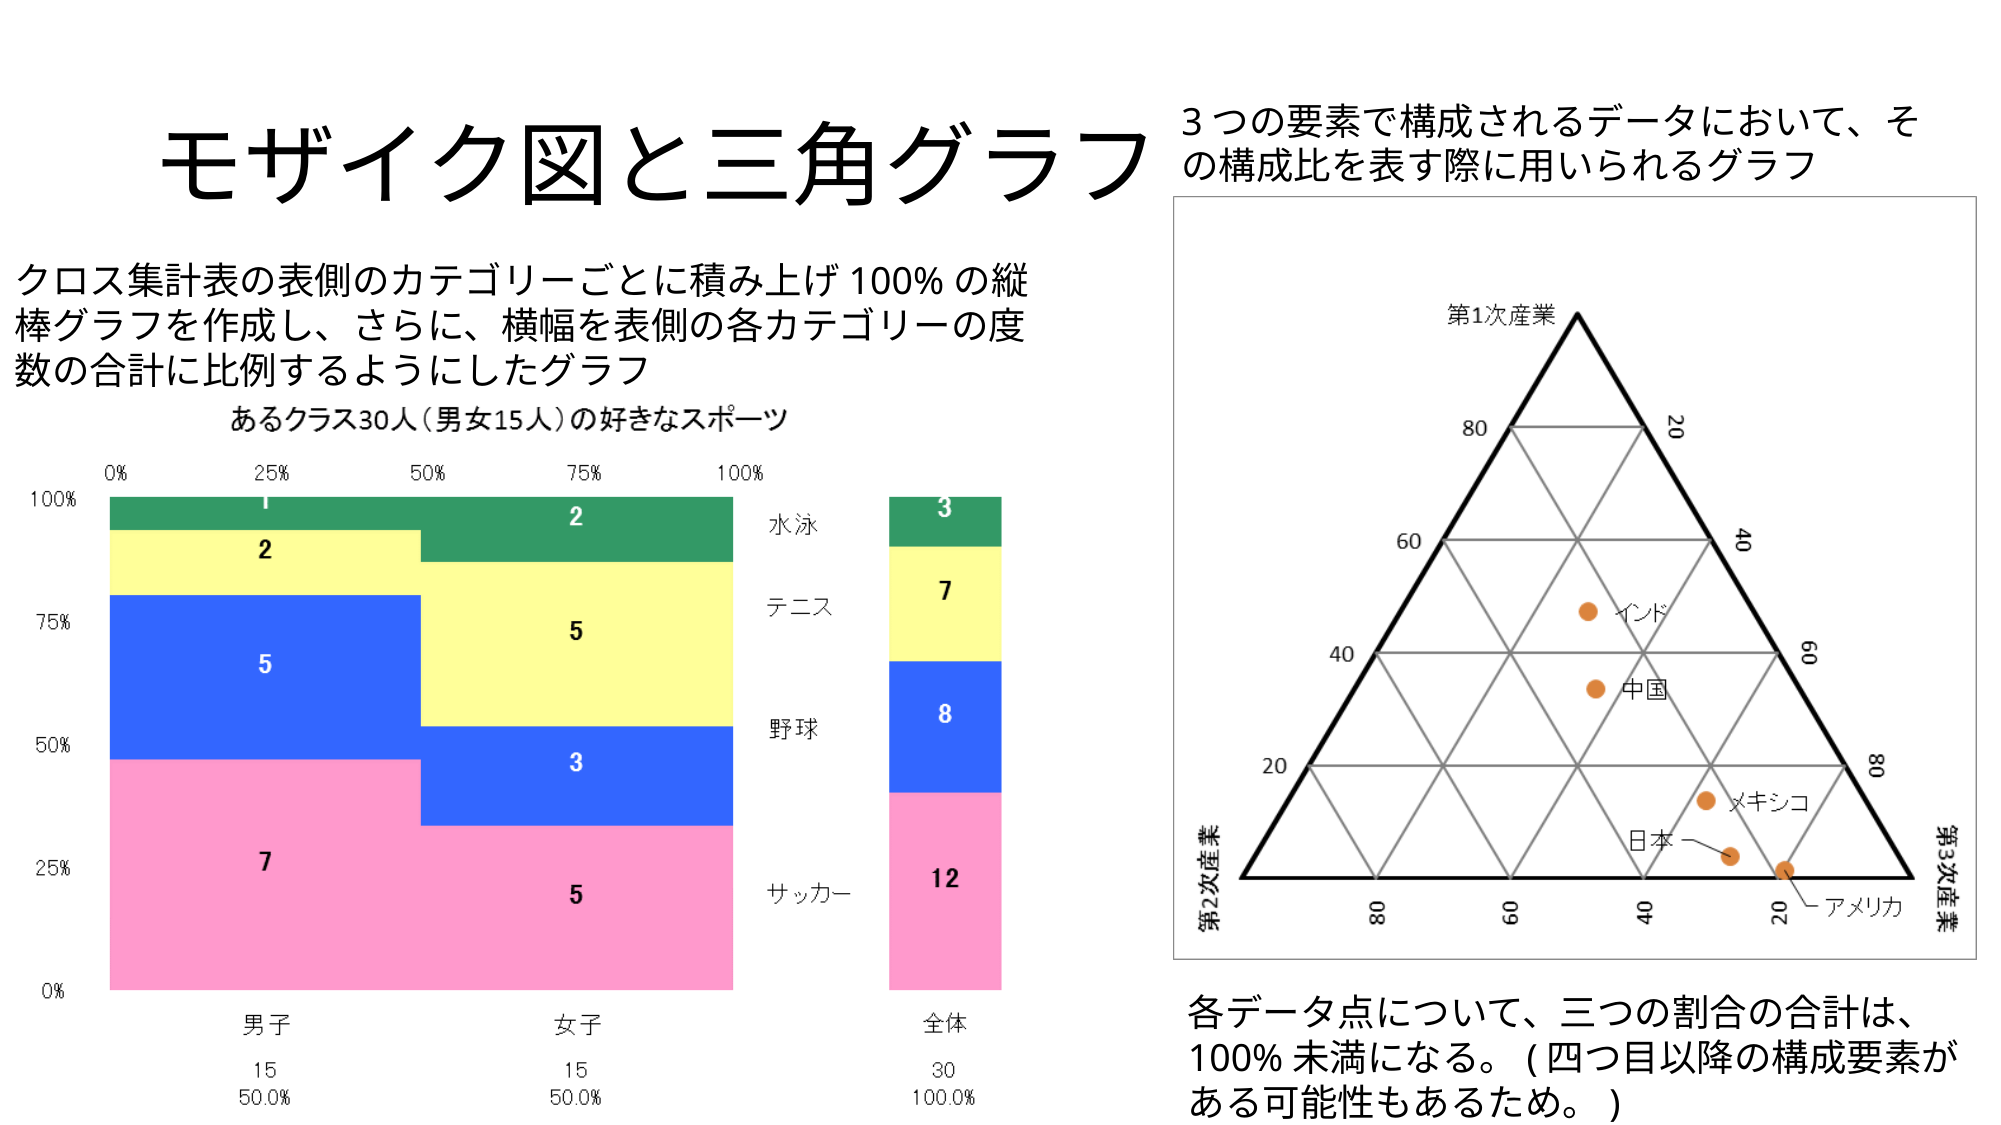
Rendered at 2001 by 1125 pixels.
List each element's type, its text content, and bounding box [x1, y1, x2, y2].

text_box 各データ点について、三つの割合の合計は、100%未満になる。(四つ目以降の構成要素がある可能性もあるため。) [1173, 981, 1977, 1125]
text_box 3つの要素で構成されるデータにおいて、その構成比を表す際に用いられるグラフ [1166, 90, 1971, 195]
text_box クロス集計表の表側のカテゴリーごとに積み上げ100%の縦棒グラフを作成し、さらに、横幅を表側の各カテゴリーの度数の合計に比例するようにしたグラフ [0, 250, 1066, 400]
picture [1173, 196, 1977, 960]
title モザイク図と三角グラフ [137, 59, 1863, 278]
picture [0, 374, 1030, 1125]
